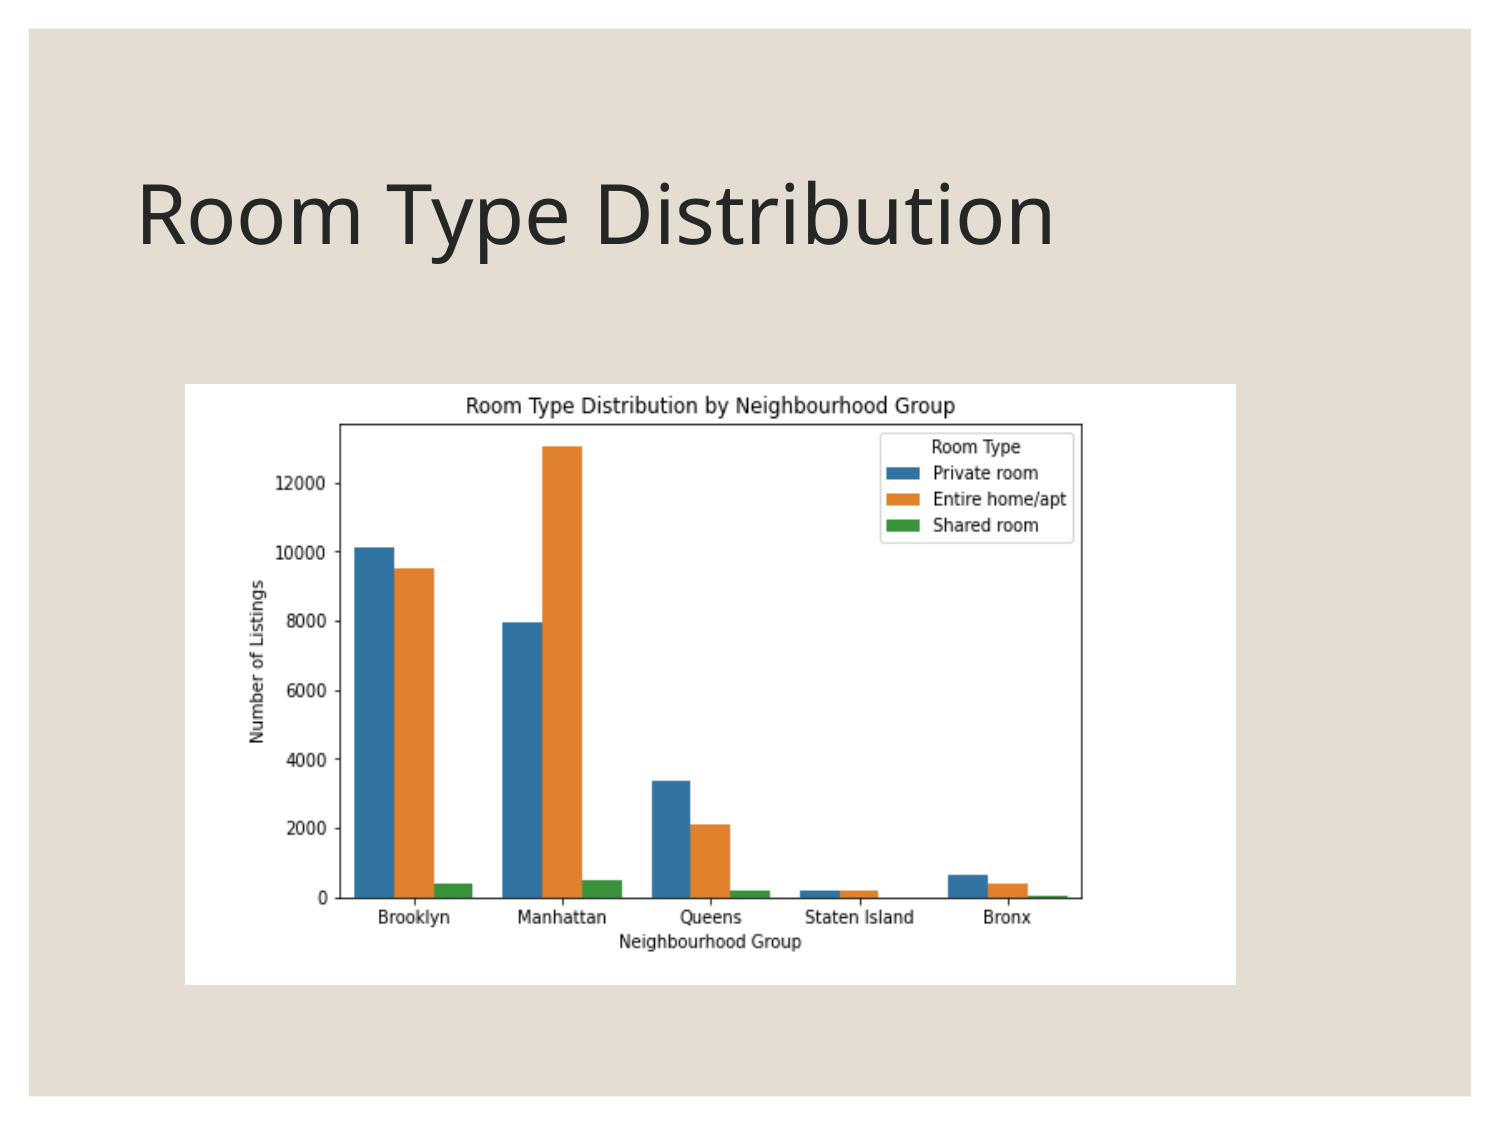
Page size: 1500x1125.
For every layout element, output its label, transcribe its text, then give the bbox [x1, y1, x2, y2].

picture [185, 384, 1236, 985]
title Room Type Distribution [120, 105, 1380, 331]
